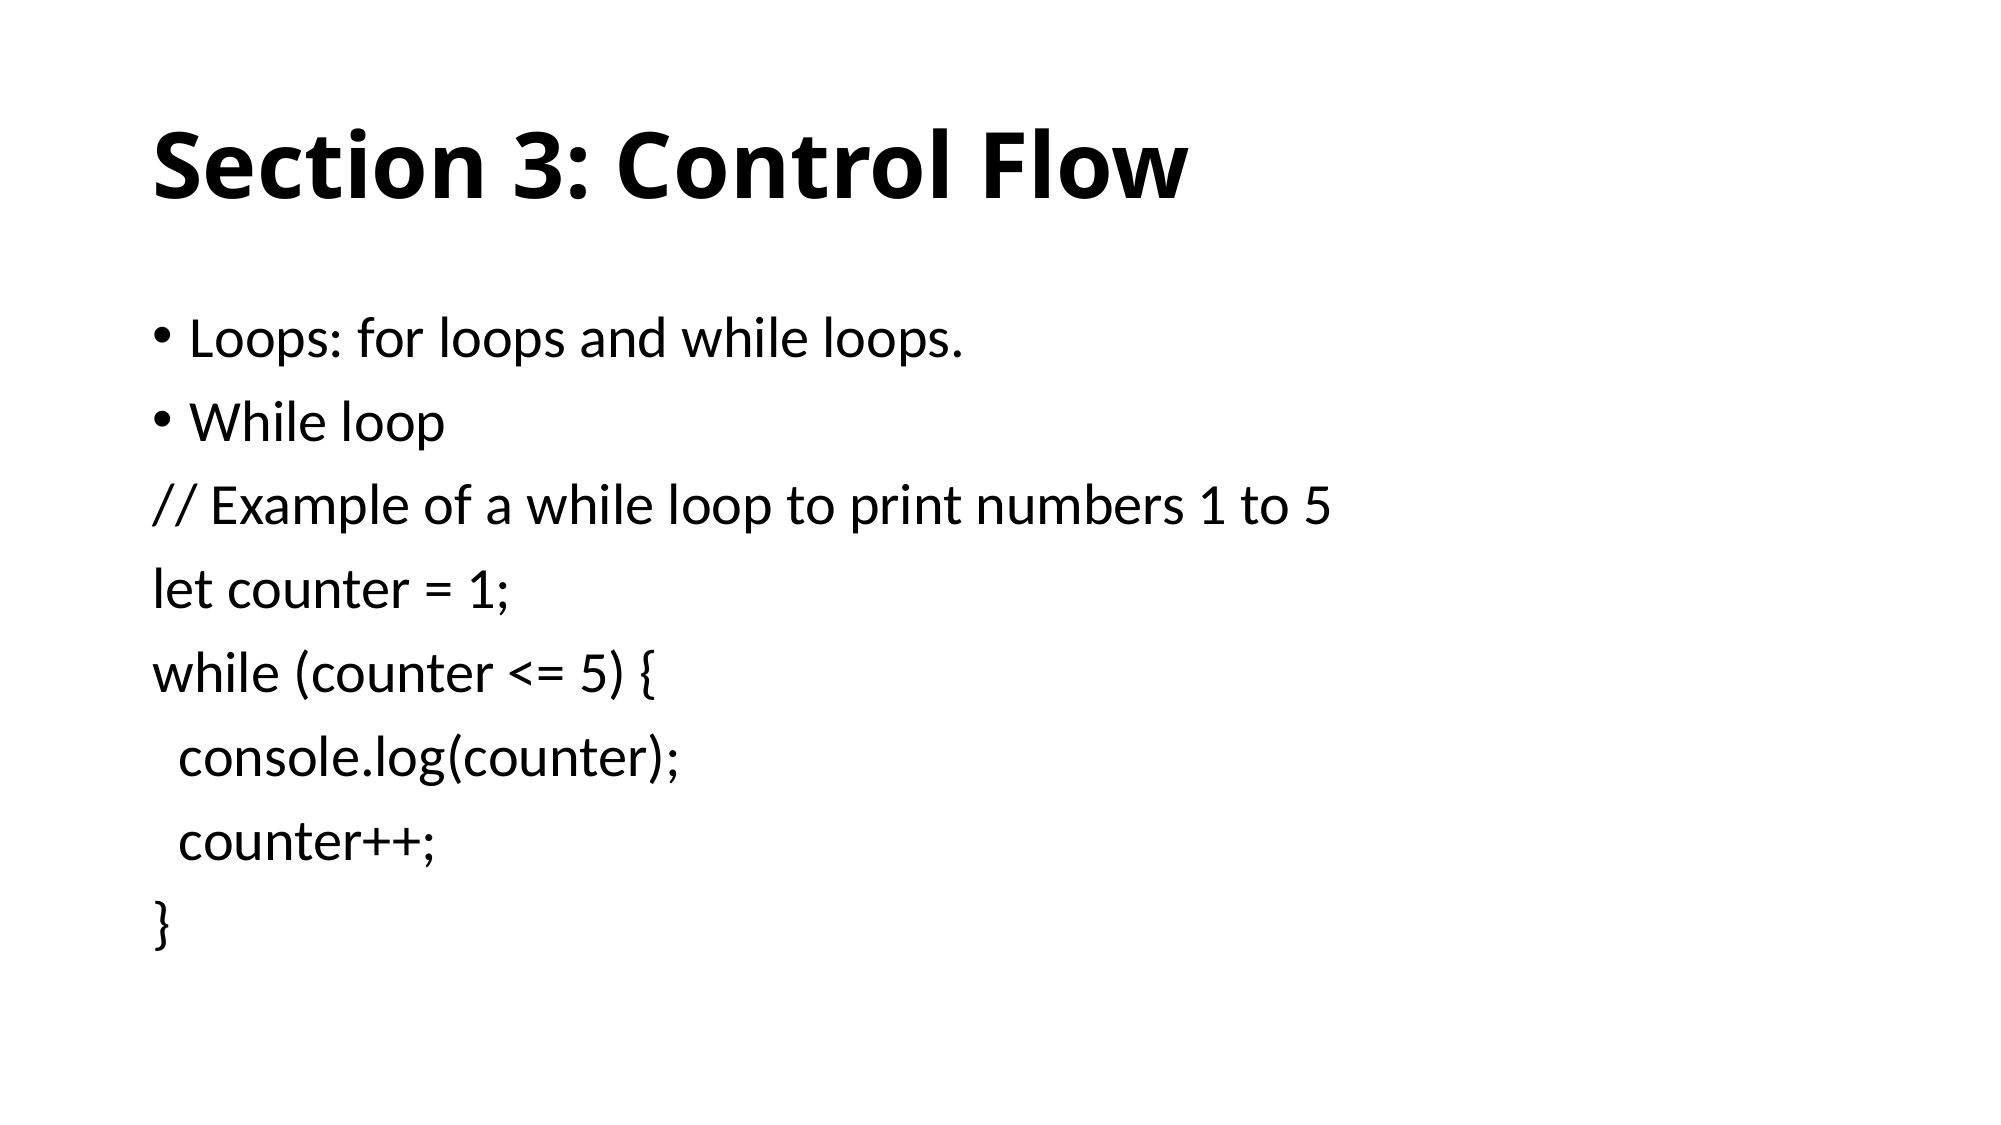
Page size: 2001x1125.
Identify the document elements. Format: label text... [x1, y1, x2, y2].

title Section 3: Control Flow [137, 59, 1863, 278]
list Loops: for loops and while loops. While loop // Example of a while loop to print numbers 1 to 5 let counter = 1; while (counter <= 5) { console.log(counter); counter++; } [137, 299, 1863, 1014]
